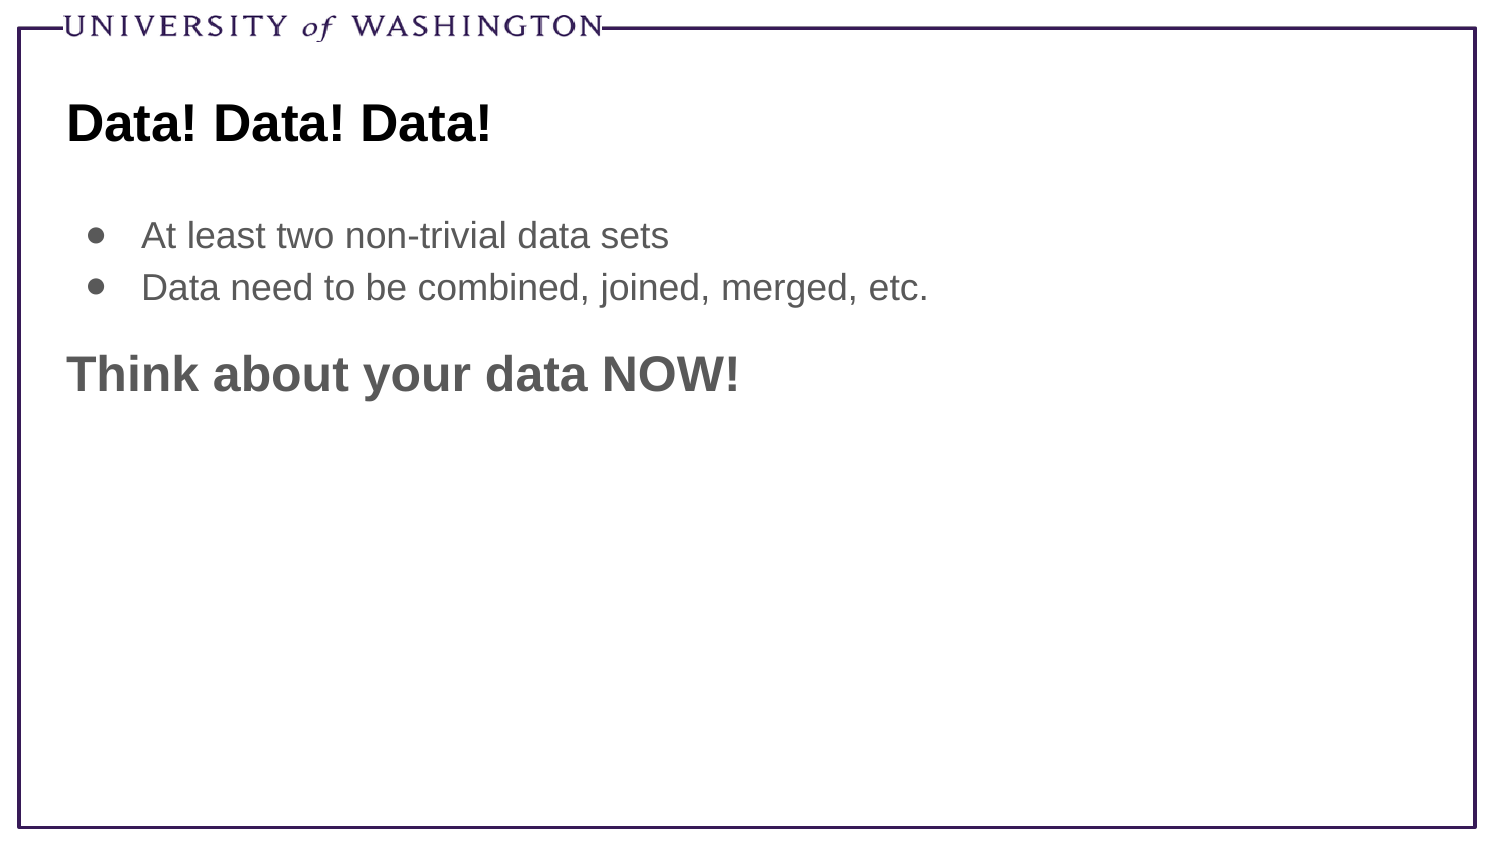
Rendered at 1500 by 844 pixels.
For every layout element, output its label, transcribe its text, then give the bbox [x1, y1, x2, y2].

title Data! Data! Data! [51, 72, 1449, 167]
picture [15, 15, 1480, 830]
list At least two non-trivial data sets Data need to be combined, joined, merged, etc. Think about your data NOW! [51, 189, 1449, 750]
